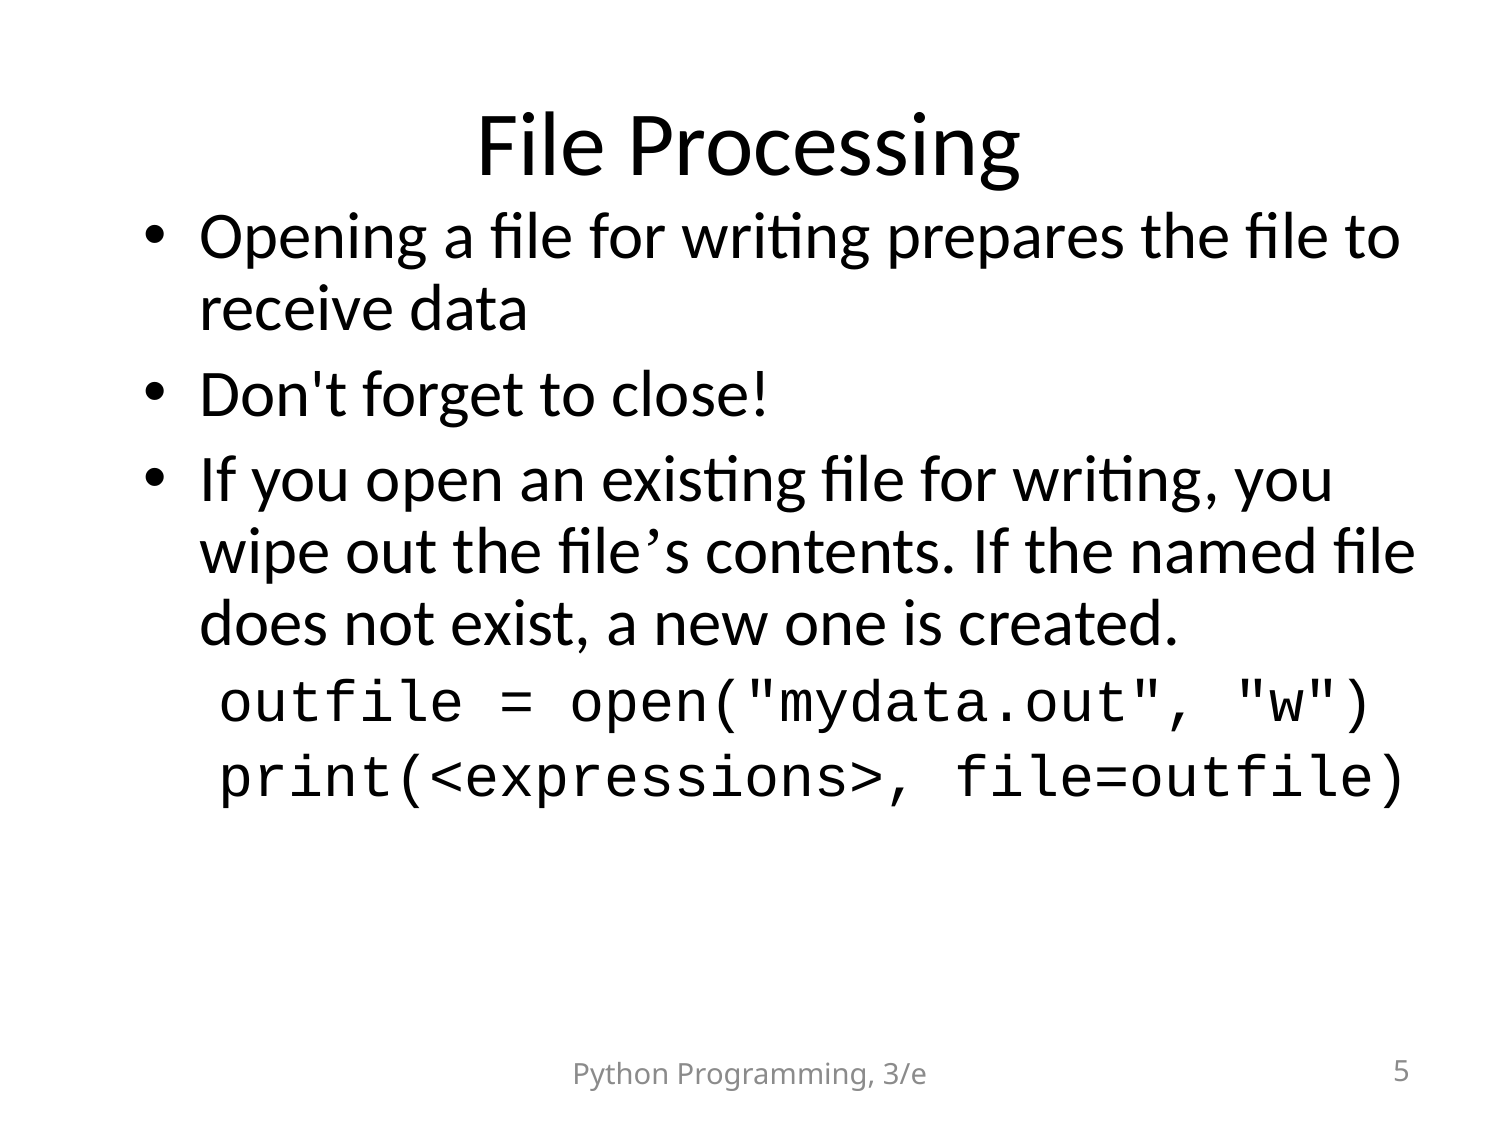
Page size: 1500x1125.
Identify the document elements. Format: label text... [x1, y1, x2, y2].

footer Python Programming, 3/e [512, 1042, 988, 1103]
title File Processing [75, 45, 1425, 233]
slide_number 5 [1074, 1042, 1425, 1103]
list Opening a file for writing prepares the file to receive data Don't forget to close! If you open an existing file for writing, you wipe out the file’s contents. If the named file does not exist, a new one is created. outfile = open("mydata.out", "w") print(<expressions>, file=outfile) [128, 193, 1448, 869]
